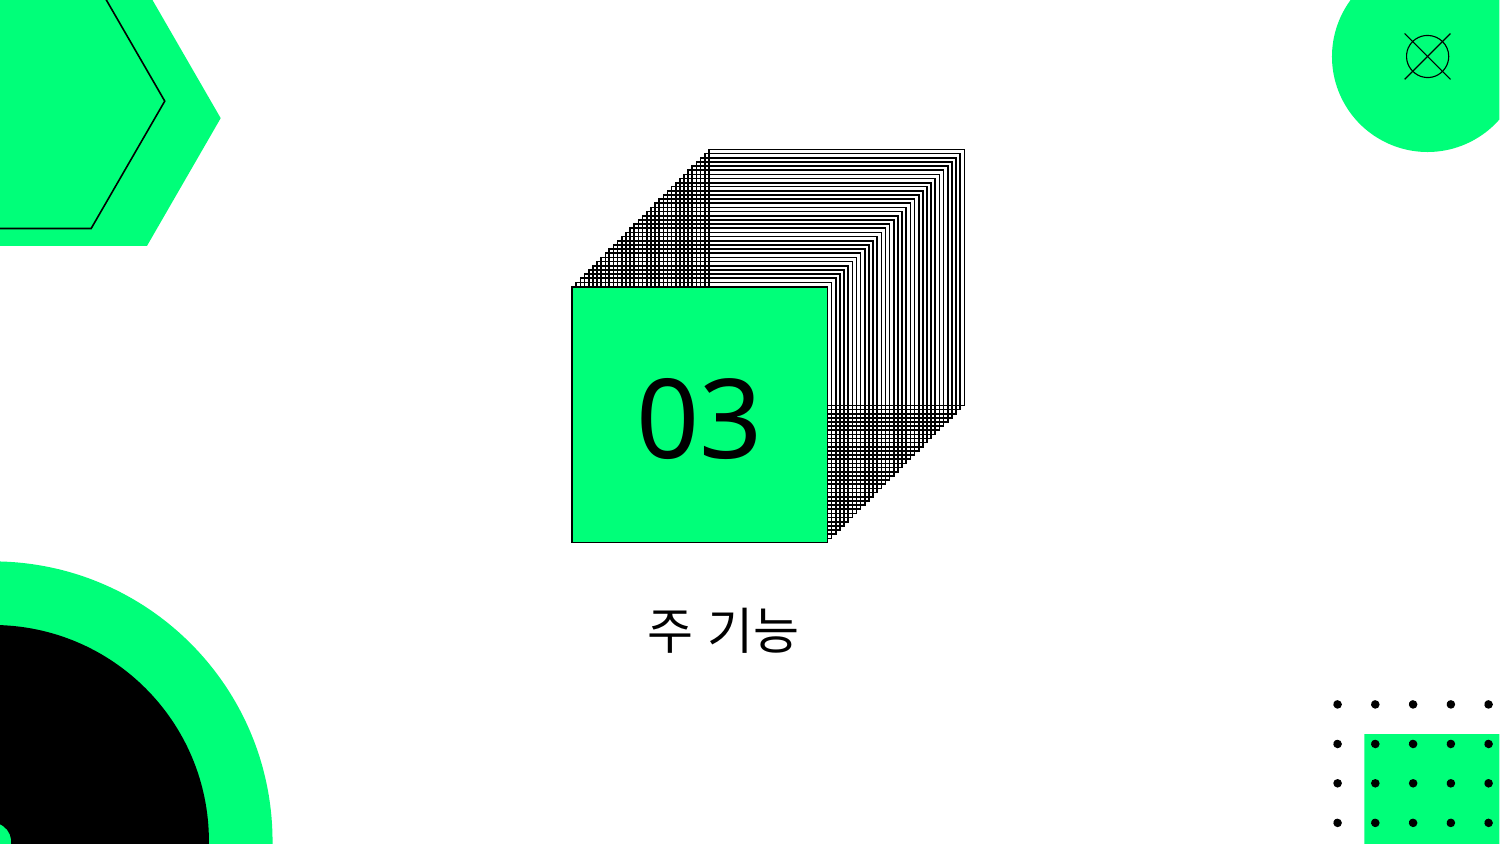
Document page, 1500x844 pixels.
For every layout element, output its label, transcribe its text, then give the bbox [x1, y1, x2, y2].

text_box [571, 148, 965, 544]
title 주 기능 [213, 560, 1235, 699]
